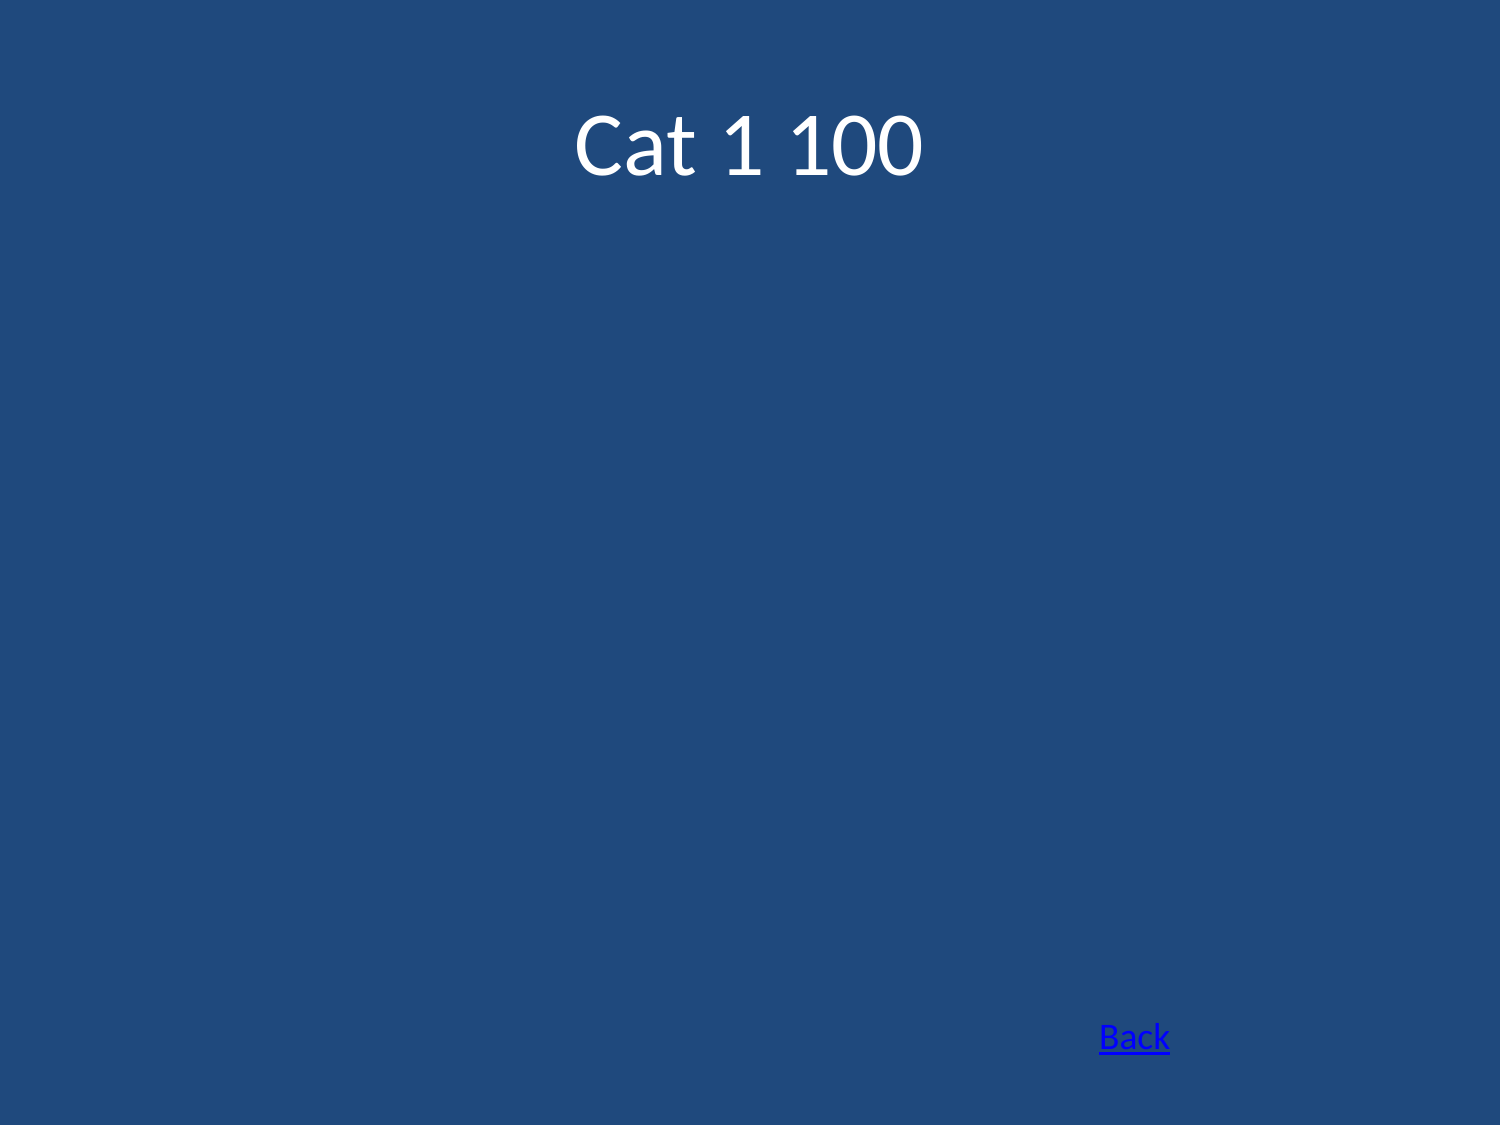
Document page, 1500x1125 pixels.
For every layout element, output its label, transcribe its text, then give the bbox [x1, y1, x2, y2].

title Cat 1 100 [75, 45, 1425, 233]
text_box Back [1084, 1004, 1365, 1065]
